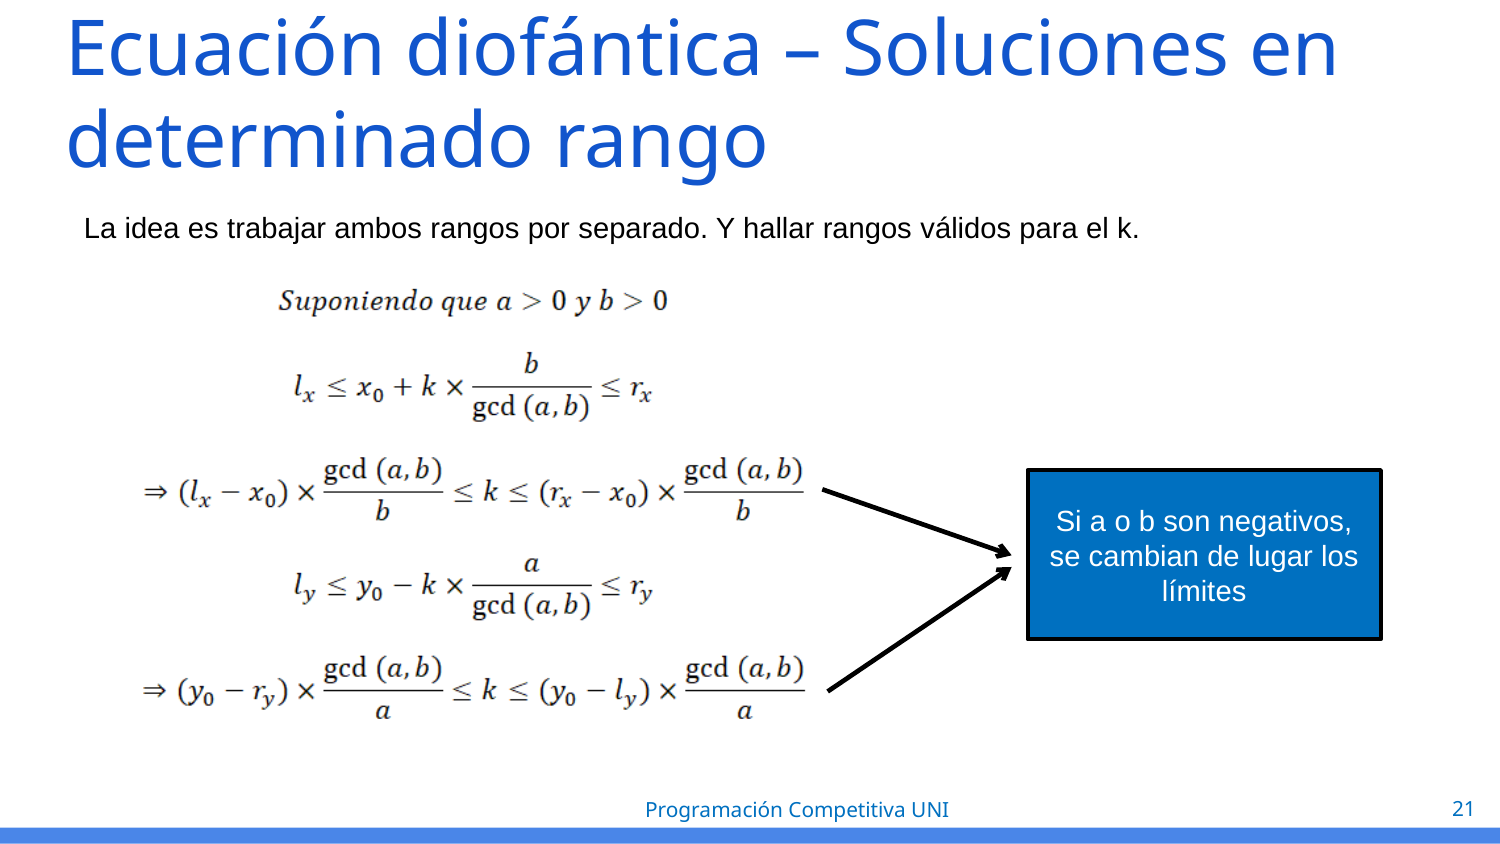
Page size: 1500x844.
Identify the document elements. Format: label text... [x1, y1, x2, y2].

text_box [52, 175, 1456, 186]
picture [100, 272, 842, 766]
text_box La idea es trabajar ambos rangos por separado. Y hallar rangos válidos para el k. [69, 202, 1313, 252]
text_box [49, 186, 1478, 785]
text_box Si a o b son negativos, se cambian de lugar los límites [1026, 468, 1383, 641]
title Ecuación diofántica – Soluciones en determinado rango [50, 48, 1448, 186]
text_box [822, 489, 1012, 556]
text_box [827, 566, 1012, 692]
